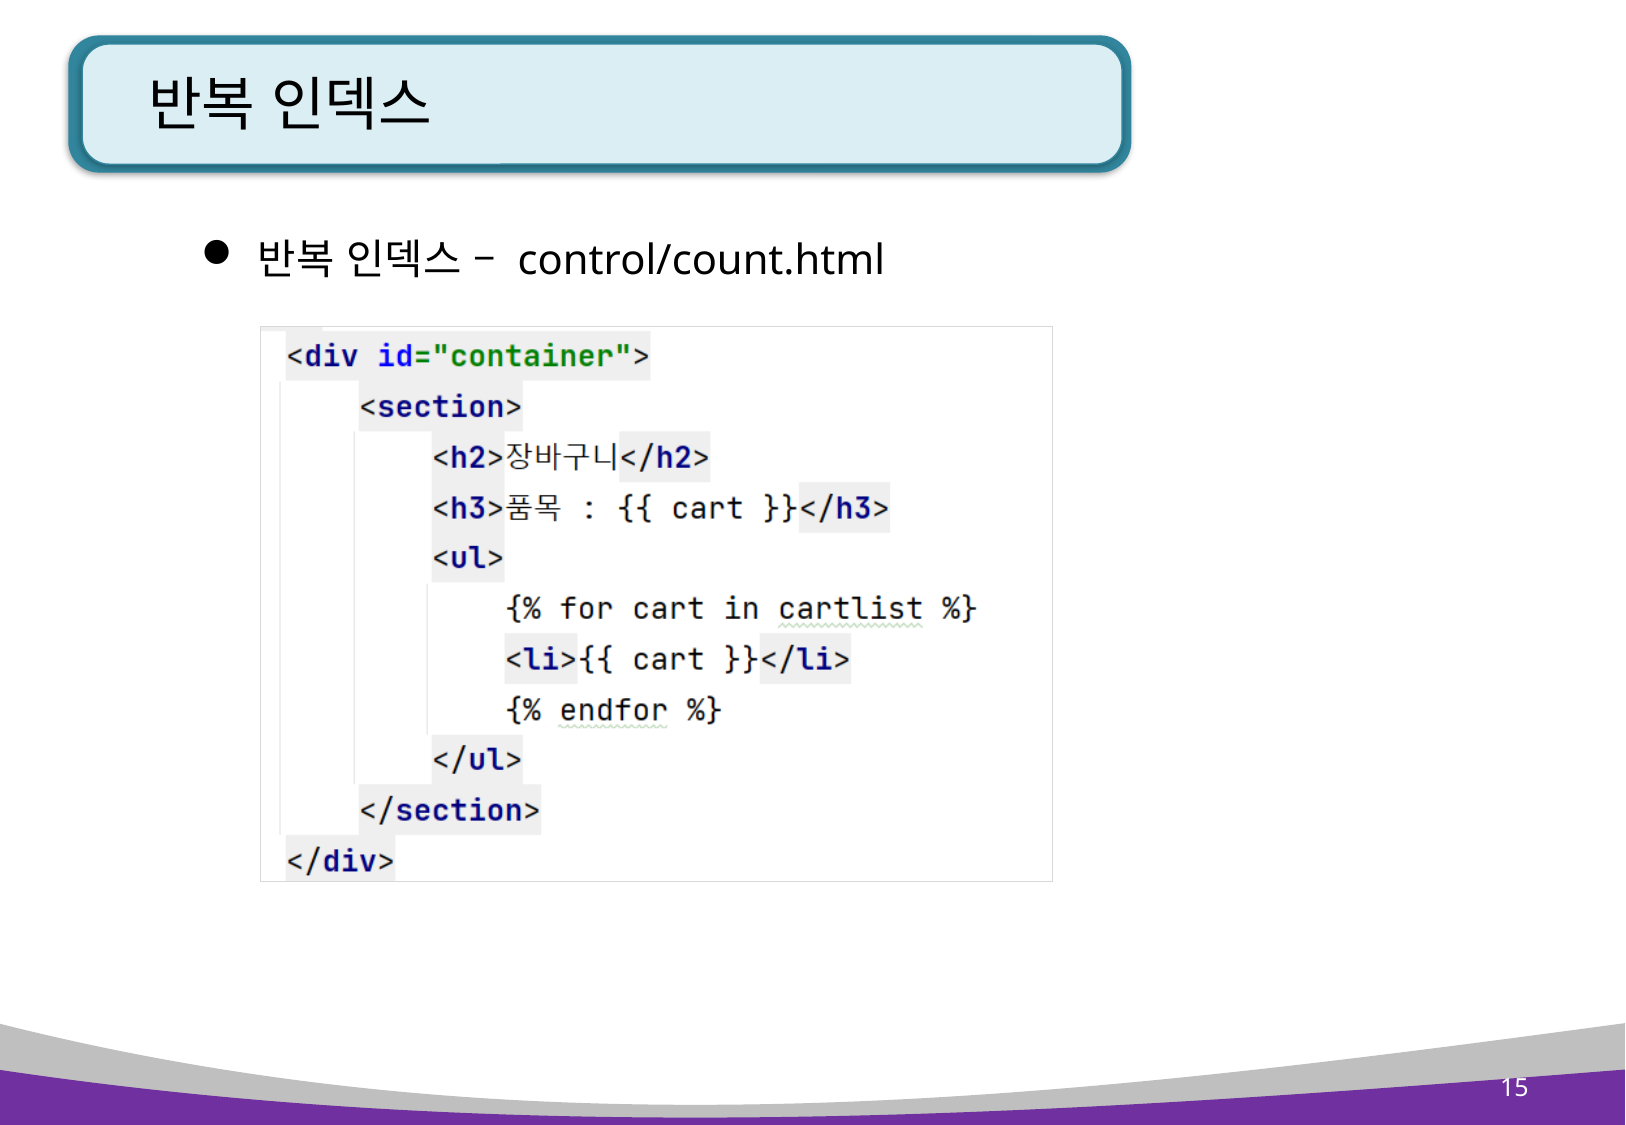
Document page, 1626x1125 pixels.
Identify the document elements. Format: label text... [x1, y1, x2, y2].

title 반복 인덱스 [103, 32, 1121, 173]
slide_number 15 [1452, 1058, 1544, 1119]
picture [260, 326, 1053, 882]
text_box 반복 인덱스 – control/count.html [186, 225, 1096, 290]
